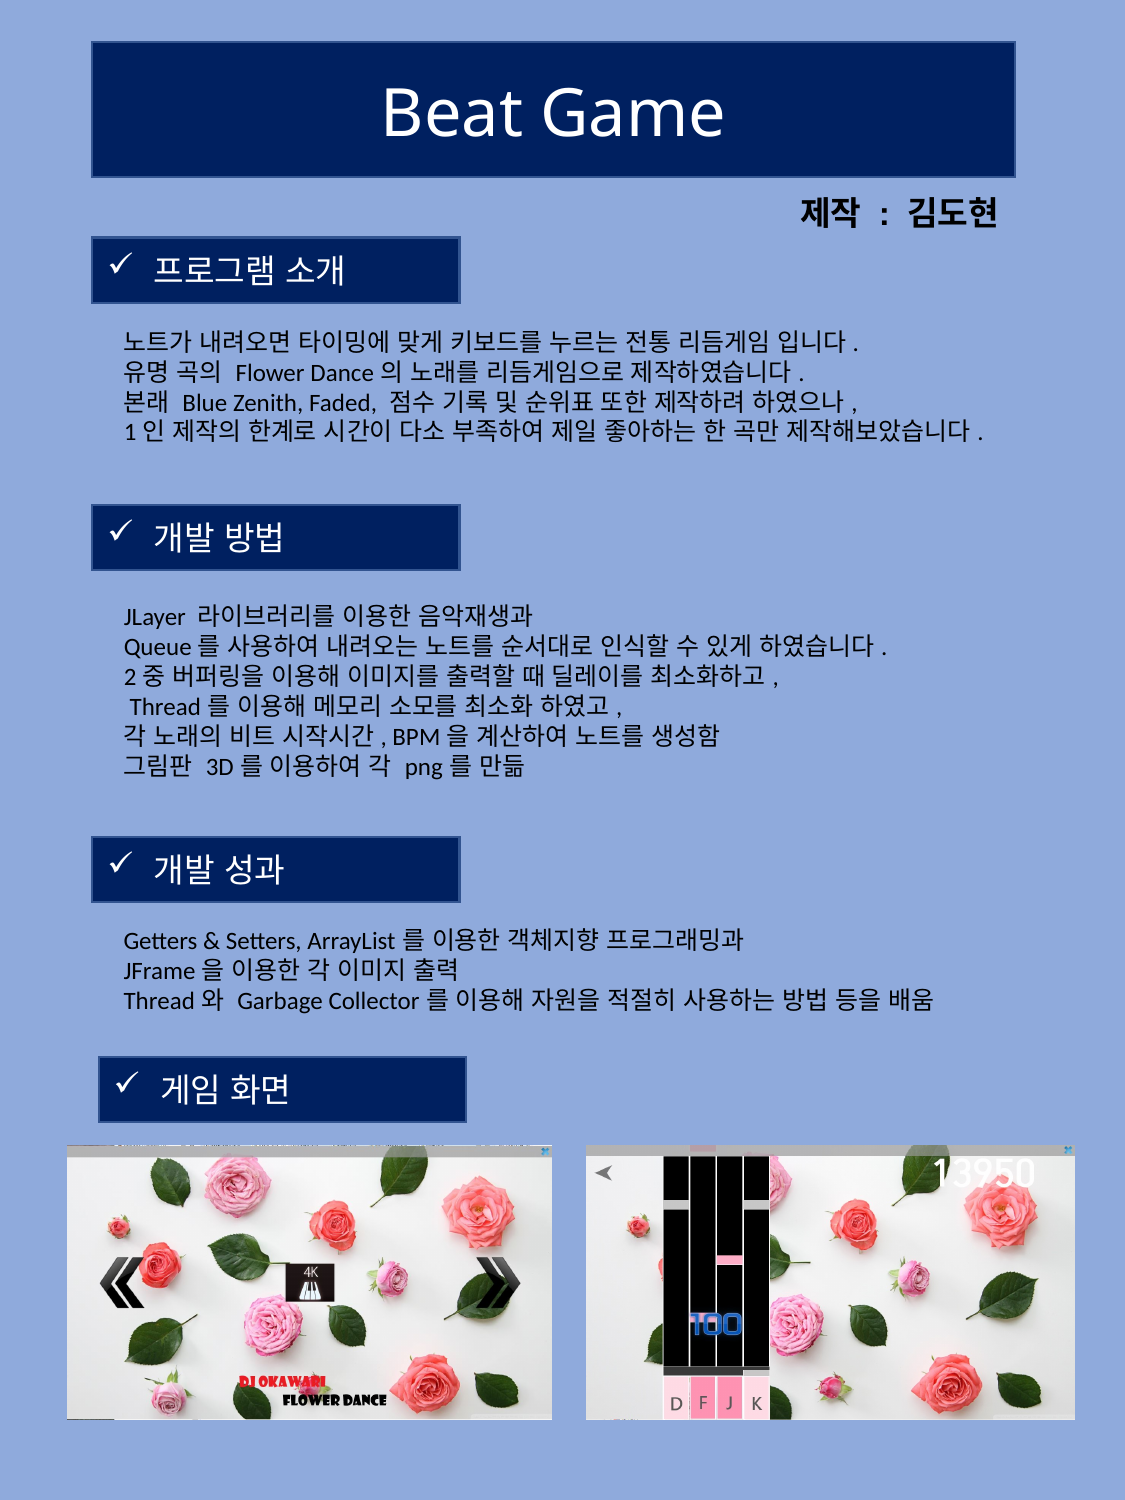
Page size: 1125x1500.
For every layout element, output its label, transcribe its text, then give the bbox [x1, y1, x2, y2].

picture [586, 1145, 1075, 1420]
text_box Beat Game [91, 41, 1016, 178]
text_box 노트가 내려오면 타이밍에 맞게 키보드를 누르는 전통 리듬게임 입니다. 유명 곡의 Flower Dance의 노래를 리듬게임으로 제작하였습니다. 본래 Blue Zenith, Faded, 점수 기록 및 순위표 또한 제작하려 하였으나, 1인 제작의 한계로 시간이 다소 부족하여 제일 좋아하는 한 곡만 제작해보았습니다. [108, 318, 999, 454]
text_box JLayer 라이브러리를 이용한 음악재생과 Queue를 사용하여 내려오는 노트를 순서대로 인식할 수 있게 하였습니다. 2중 버퍼링을 이용해 이미지를 출력할 때 딜레이를 최소화하고, Thread를 이용해 메모리 소모를 최소화 하였고, 각 노래의 비트 시작시간, BPM을 계산하여 노트를 생성함 그림판 3D를 이용하여 각 png를 만듦 [109, 593, 903, 788]
text_box 개발 성과 [91, 836, 461, 903]
text_box 제작 : 김도현 [785, 184, 1014, 240]
text_box 개발 방법 [91, 504, 461, 571]
text_box 게임 화면 [98, 1056, 467, 1123]
picture [67, 1145, 552, 1420]
text_box Getters & Setters, ArrayList를 이용한 객체지향 프로그래밍과 JFrame을 이용한 각 이미지 출력 Thread와 Garbage Collector를 이용해 자원을 적절히 사용하는 방법 등을 배움 [108, 917, 950, 1023]
text_box 프로그램 소개 [91, 236, 461, 304]
